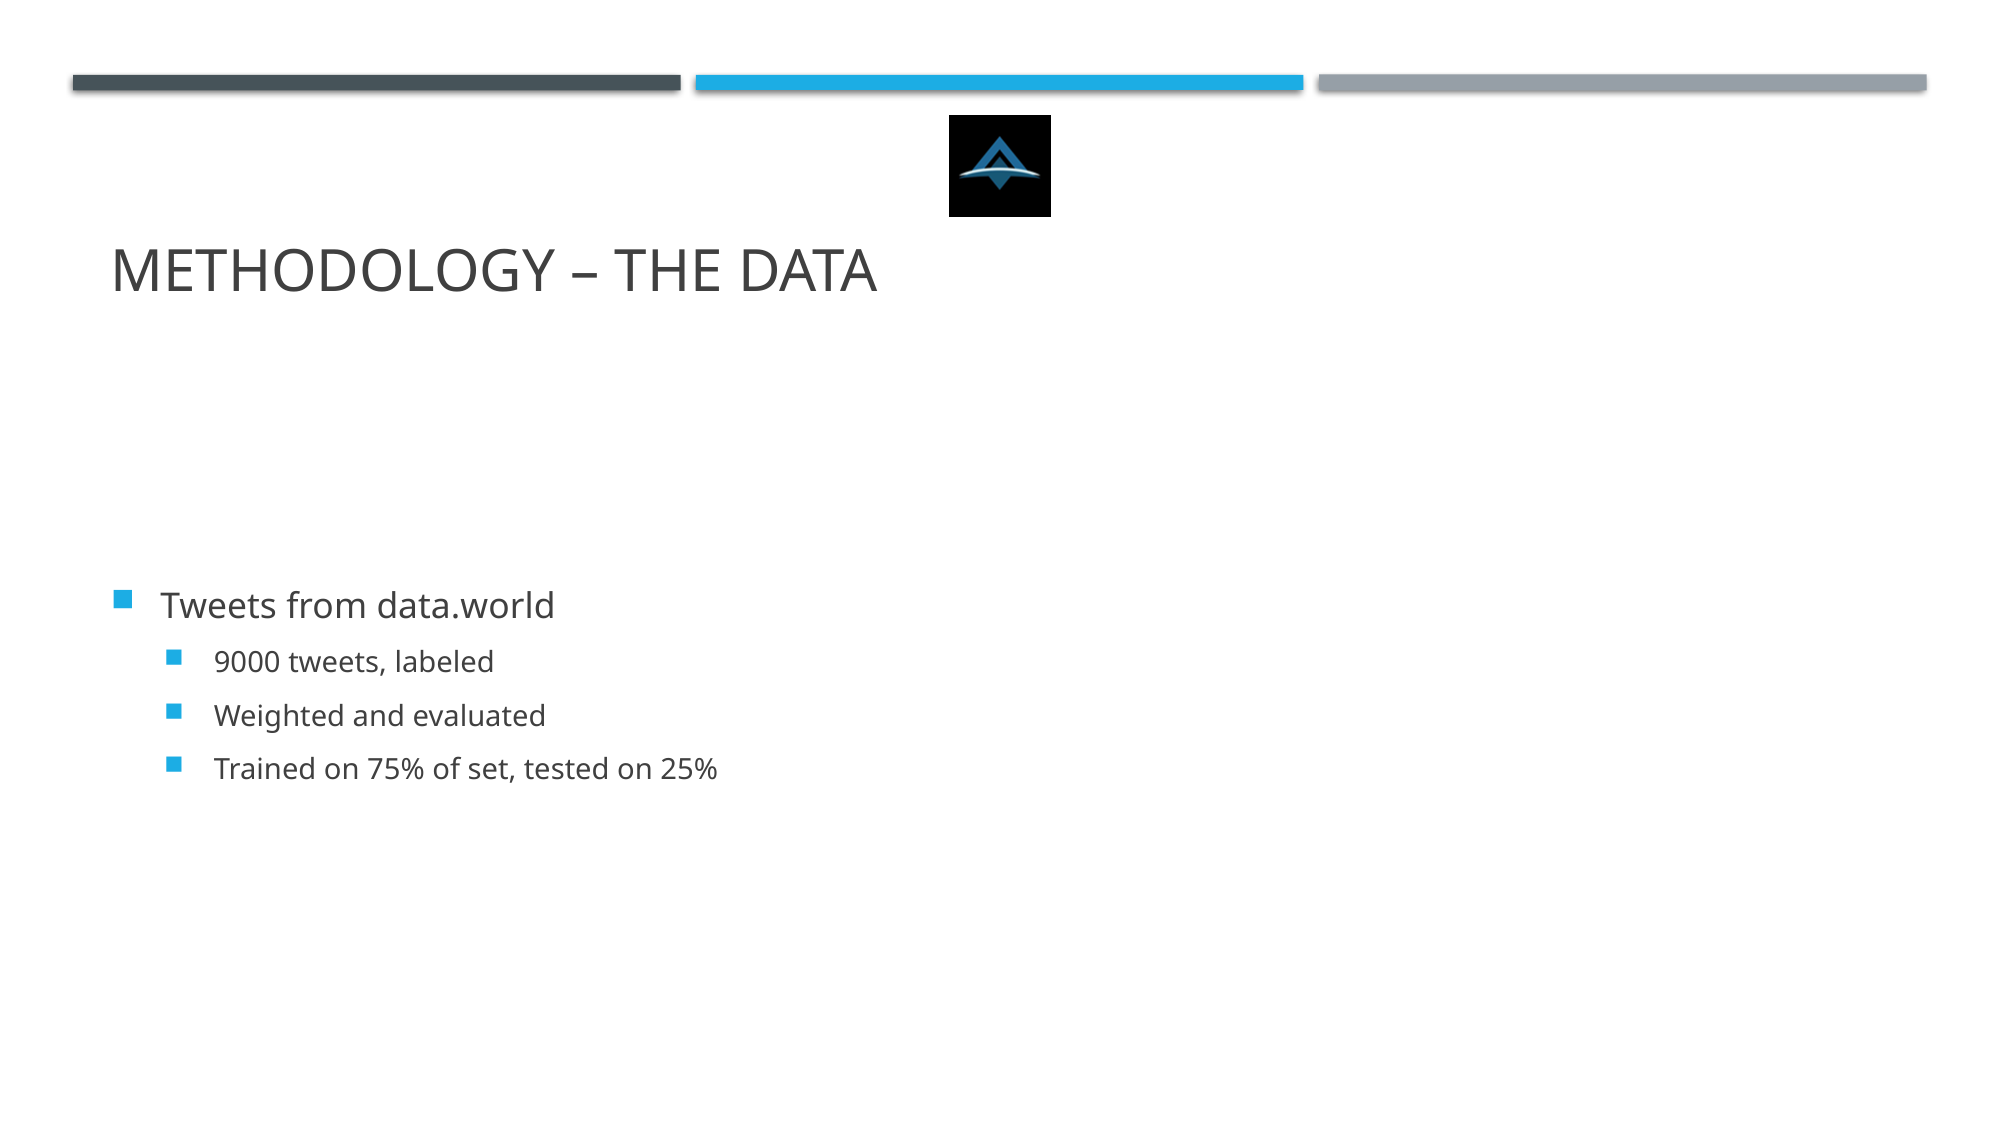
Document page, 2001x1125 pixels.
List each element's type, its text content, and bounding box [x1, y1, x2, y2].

list Tweets from data.world 9000 tweets, labeled Weighted and evaluated Trained on 75% of set, tested on 25% [95, 383, 1905, 981]
title Methodology – the data [95, 115, 1905, 311]
picture [948, 114, 1052, 217]
